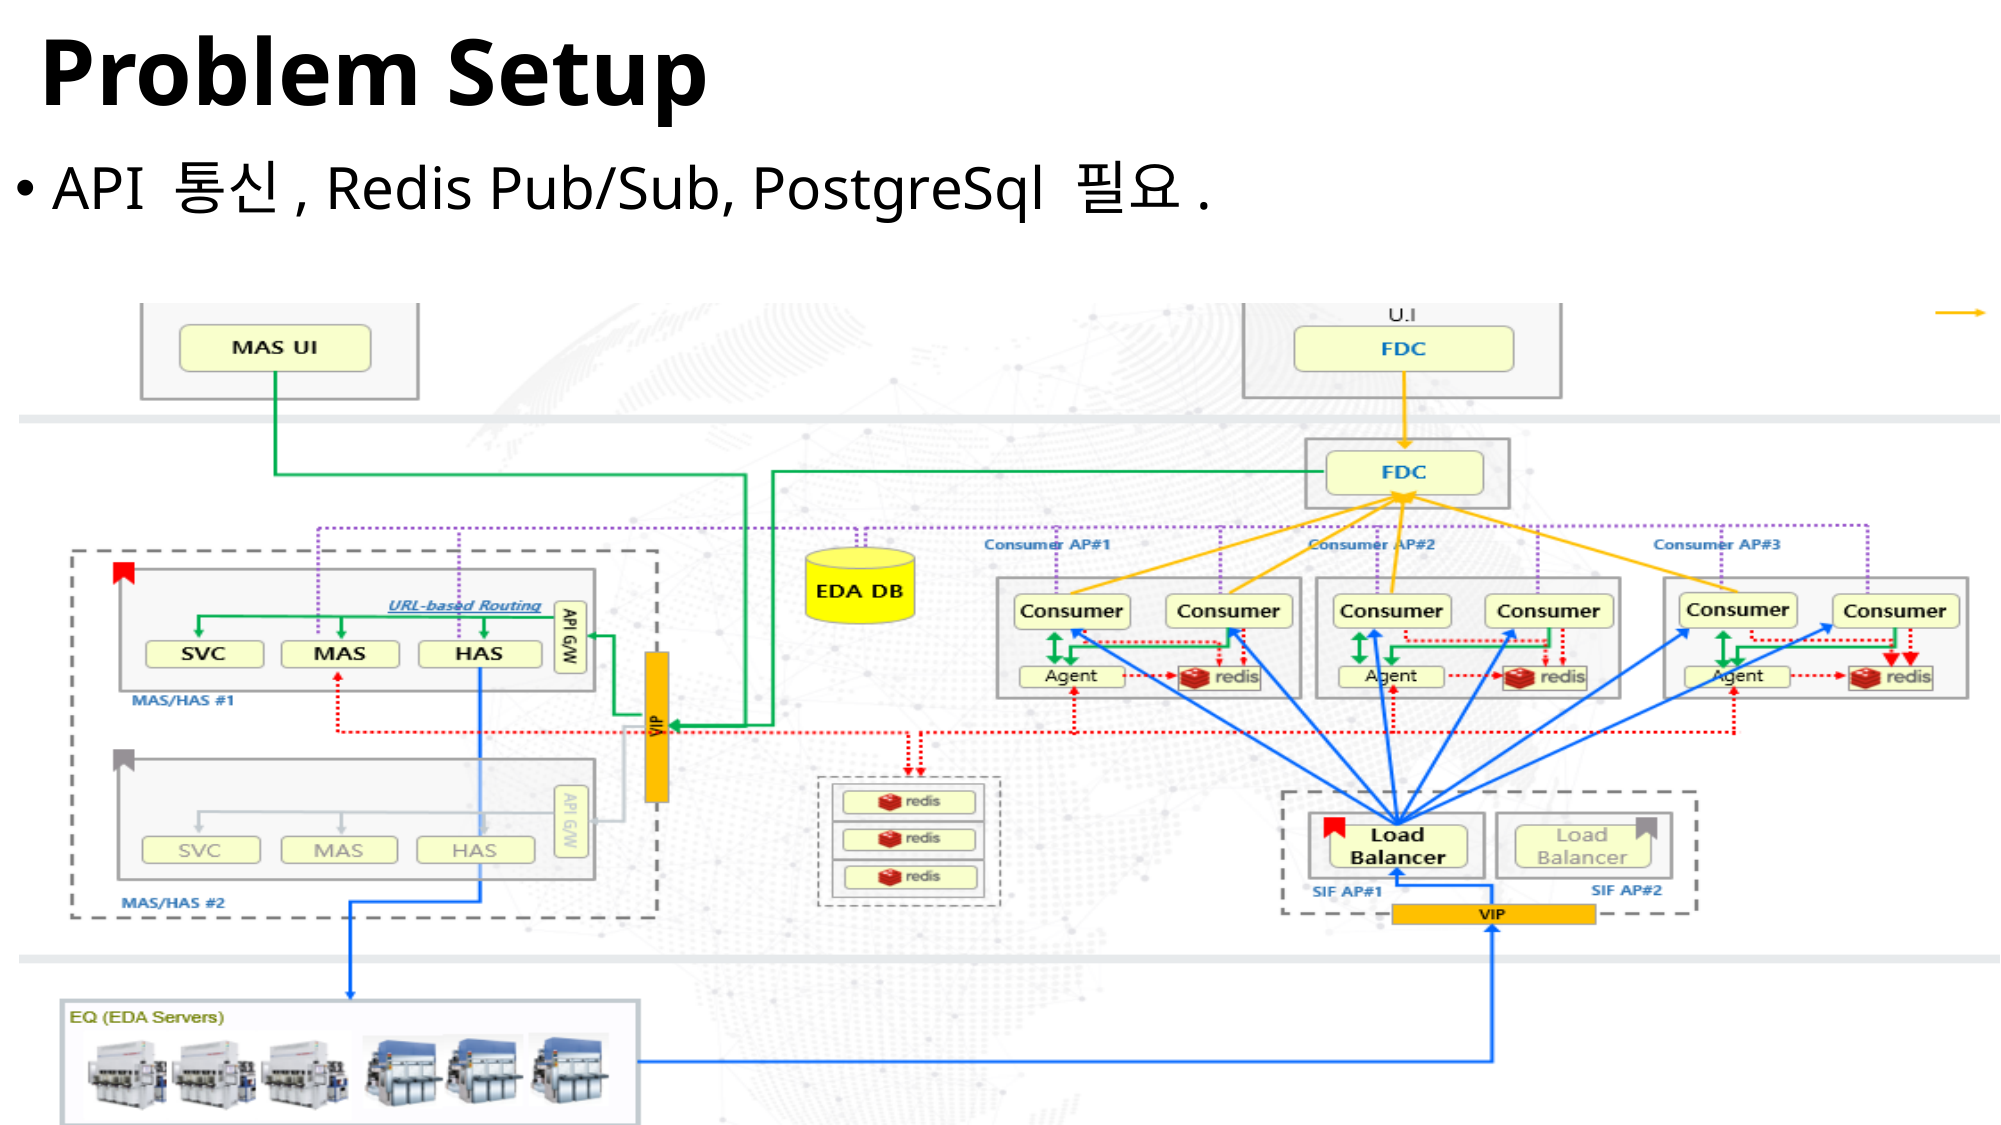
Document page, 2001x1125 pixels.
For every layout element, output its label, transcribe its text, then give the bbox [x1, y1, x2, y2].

list API 통신, Redis Pub/Sub, PostgreSql 필요. [0, 151, 2000, 1125]
picture [19, 302, 2000, 1125]
title Problem Setup [0, 0, 2000, 151]
